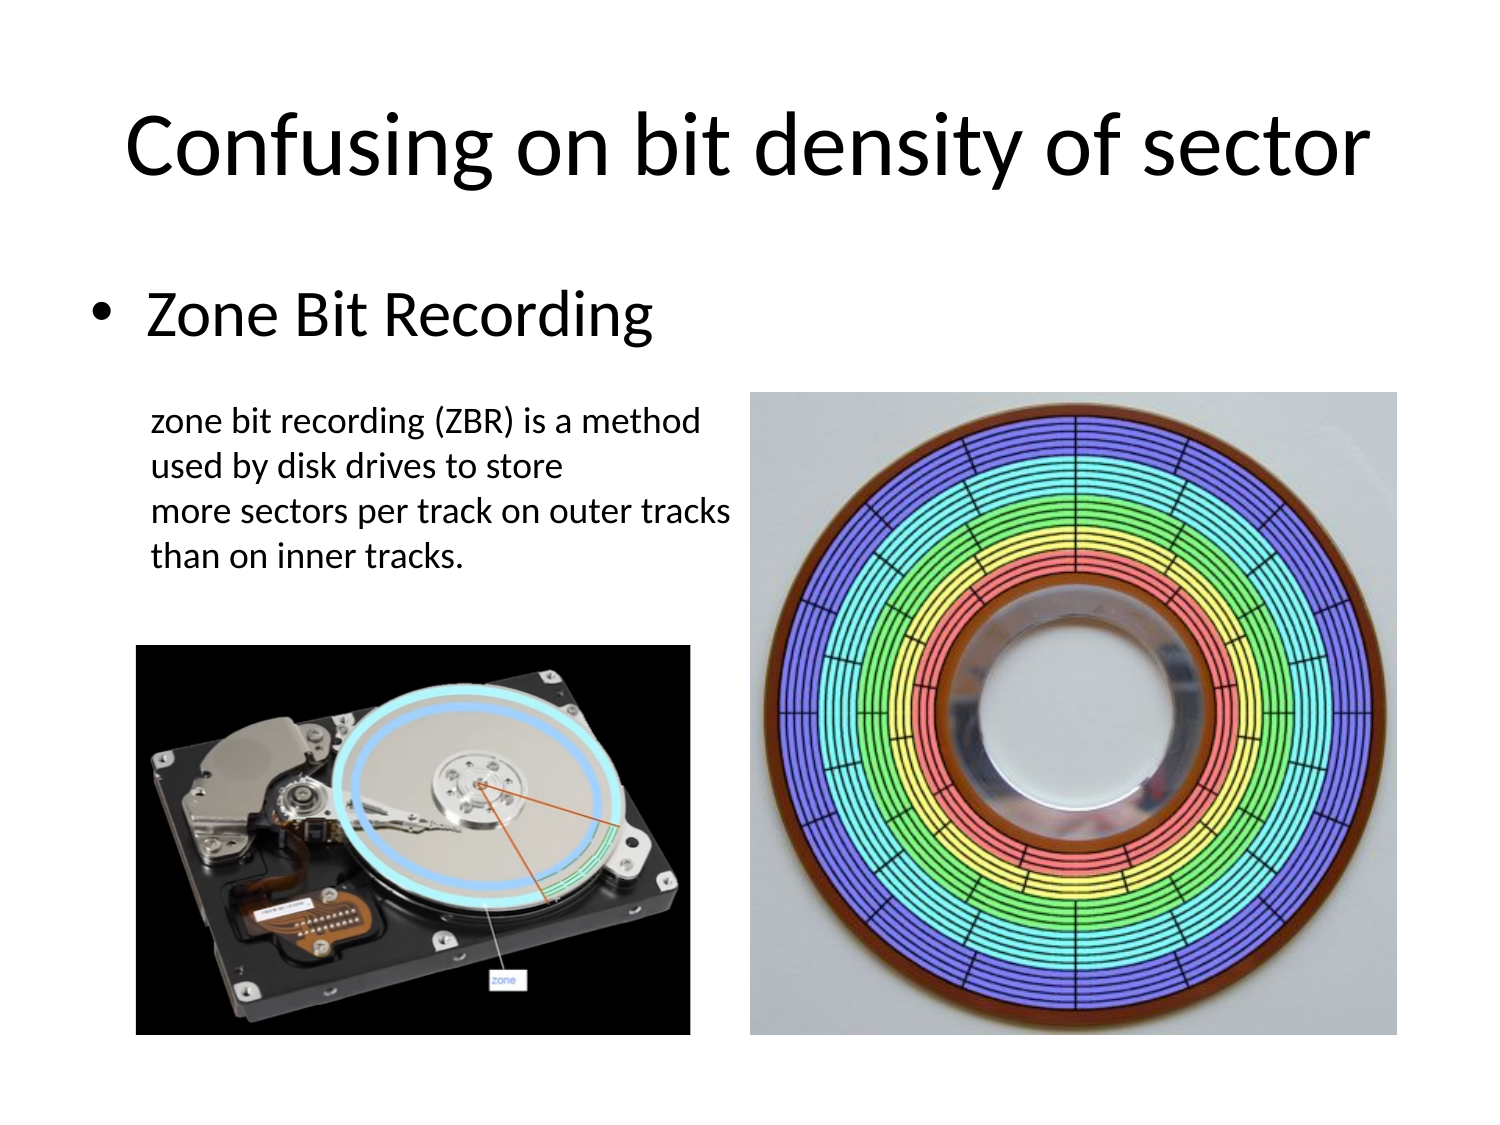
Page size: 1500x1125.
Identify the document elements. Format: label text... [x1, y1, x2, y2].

picture [135, 645, 691, 1036]
list Zone Bit Recording [75, 262, 1425, 1005]
text_box zone bit recording (ZBR) is a method used by disk drives to store more sectors per track on outer tracks than on inner tracks. [135, 389, 750, 584]
title Confusing on bit density of sector [75, 45, 1425, 233]
picture [749, 392, 1398, 1036]
